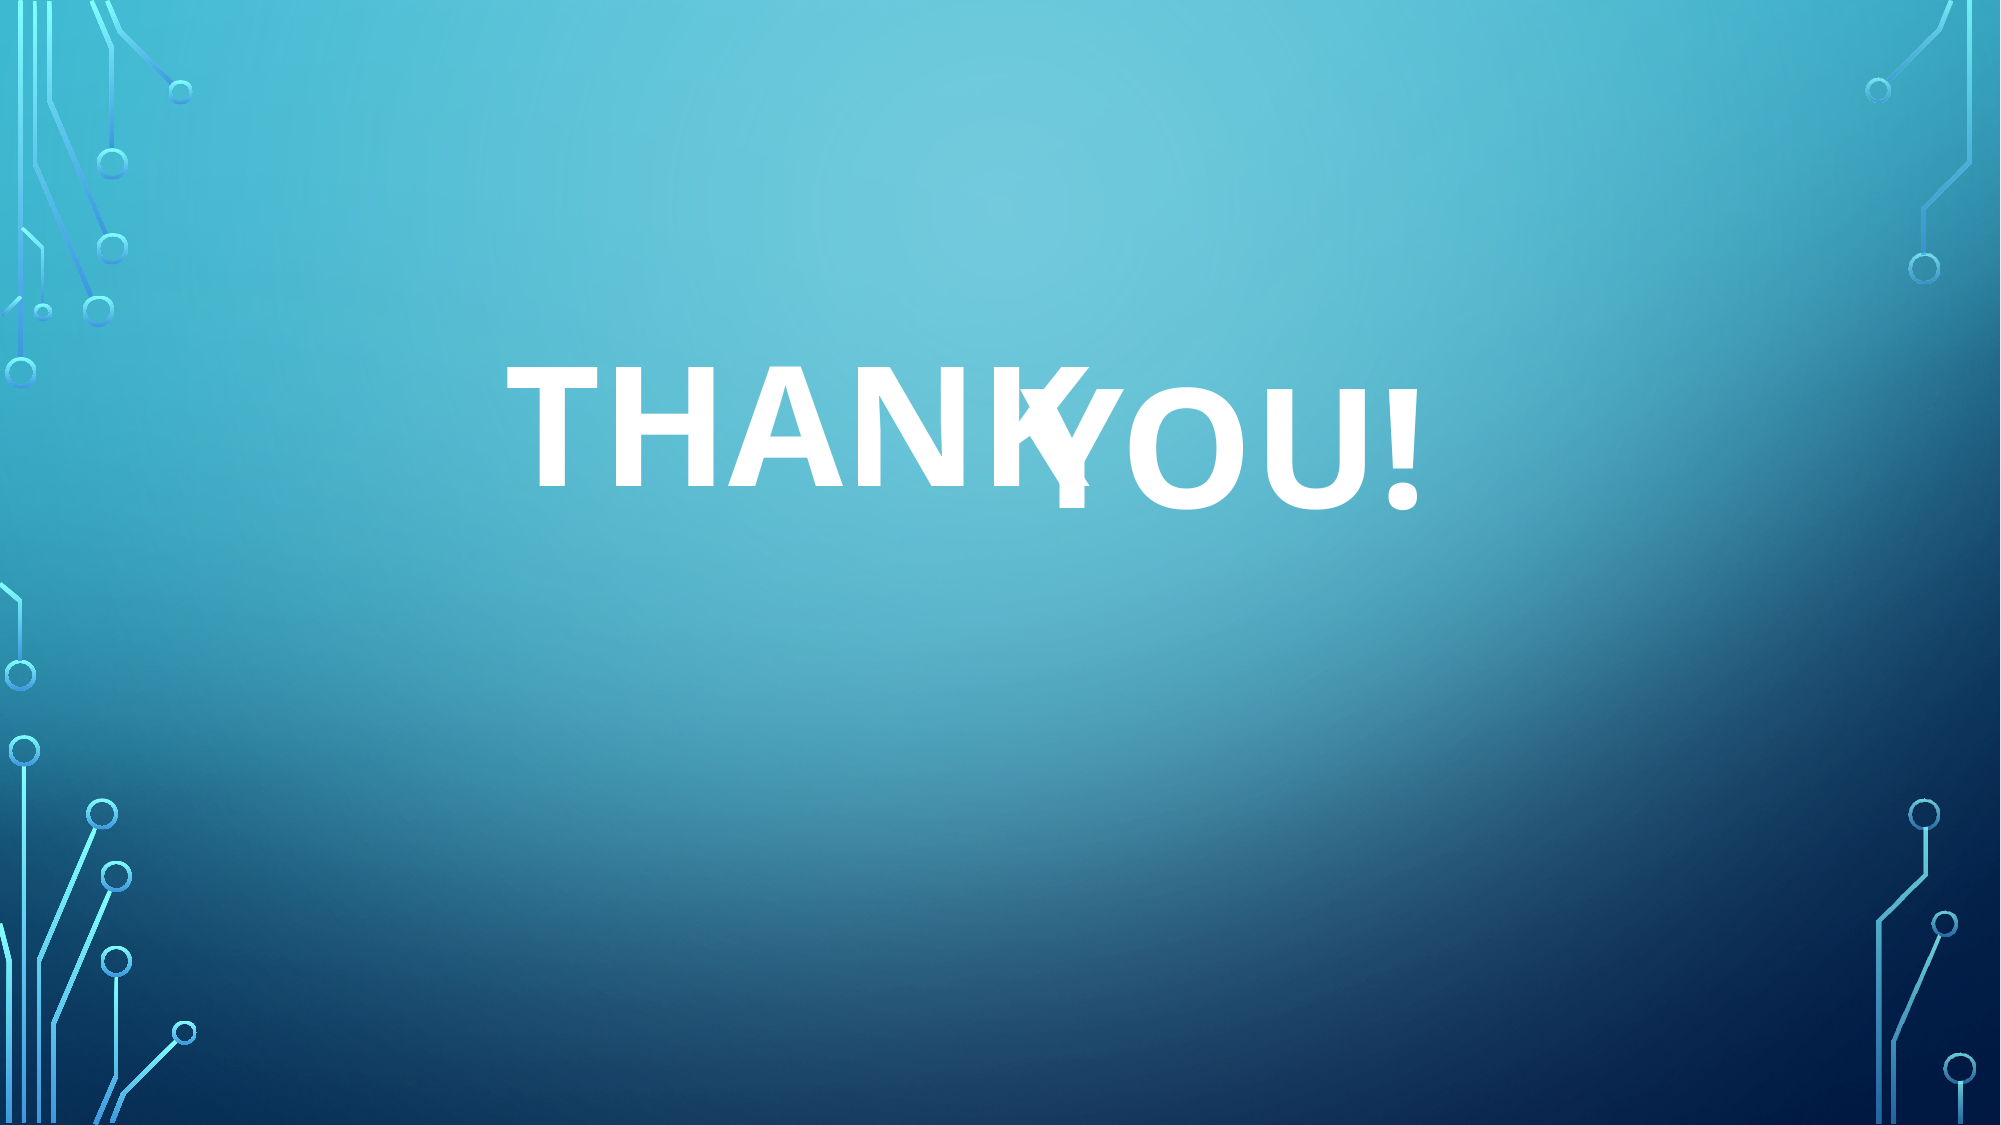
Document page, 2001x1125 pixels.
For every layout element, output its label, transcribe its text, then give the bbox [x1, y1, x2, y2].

title THANK [187, 240, 1813, 624]
list YOU! [312, 294, 1923, 959]
